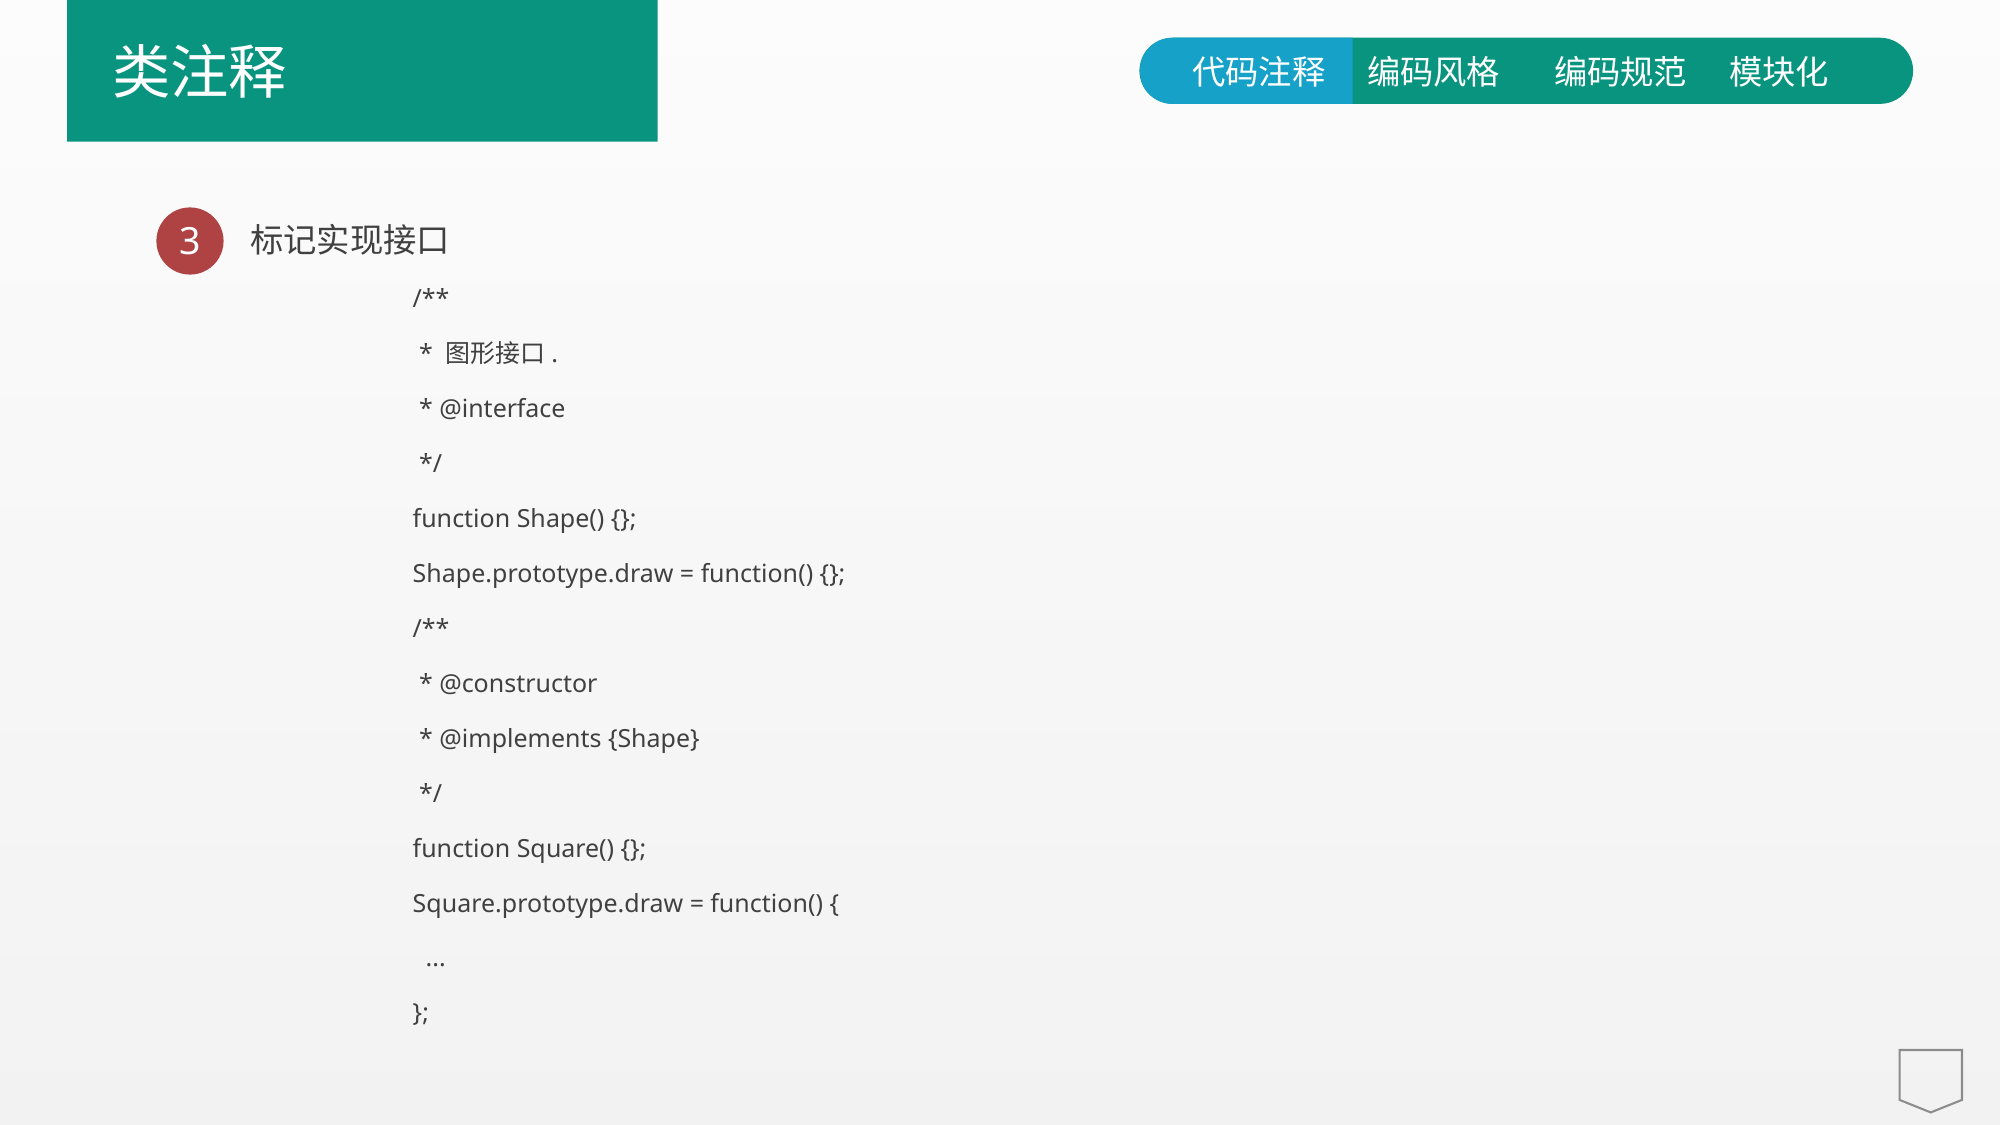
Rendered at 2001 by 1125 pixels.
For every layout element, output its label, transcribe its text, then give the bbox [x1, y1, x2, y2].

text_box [67, 0, 658, 142]
text_box /** * 图形接口. * @interface */ function Shape() {}; Shape.prototype.draw = function() {}; /** * @constructor * @implements {Shape} */ function Square() {}; Square.prototype.draw = function() { ... }; [397, 274, 1650, 1042]
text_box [1139, 37, 1914, 104]
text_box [144, 207, 678, 275]
